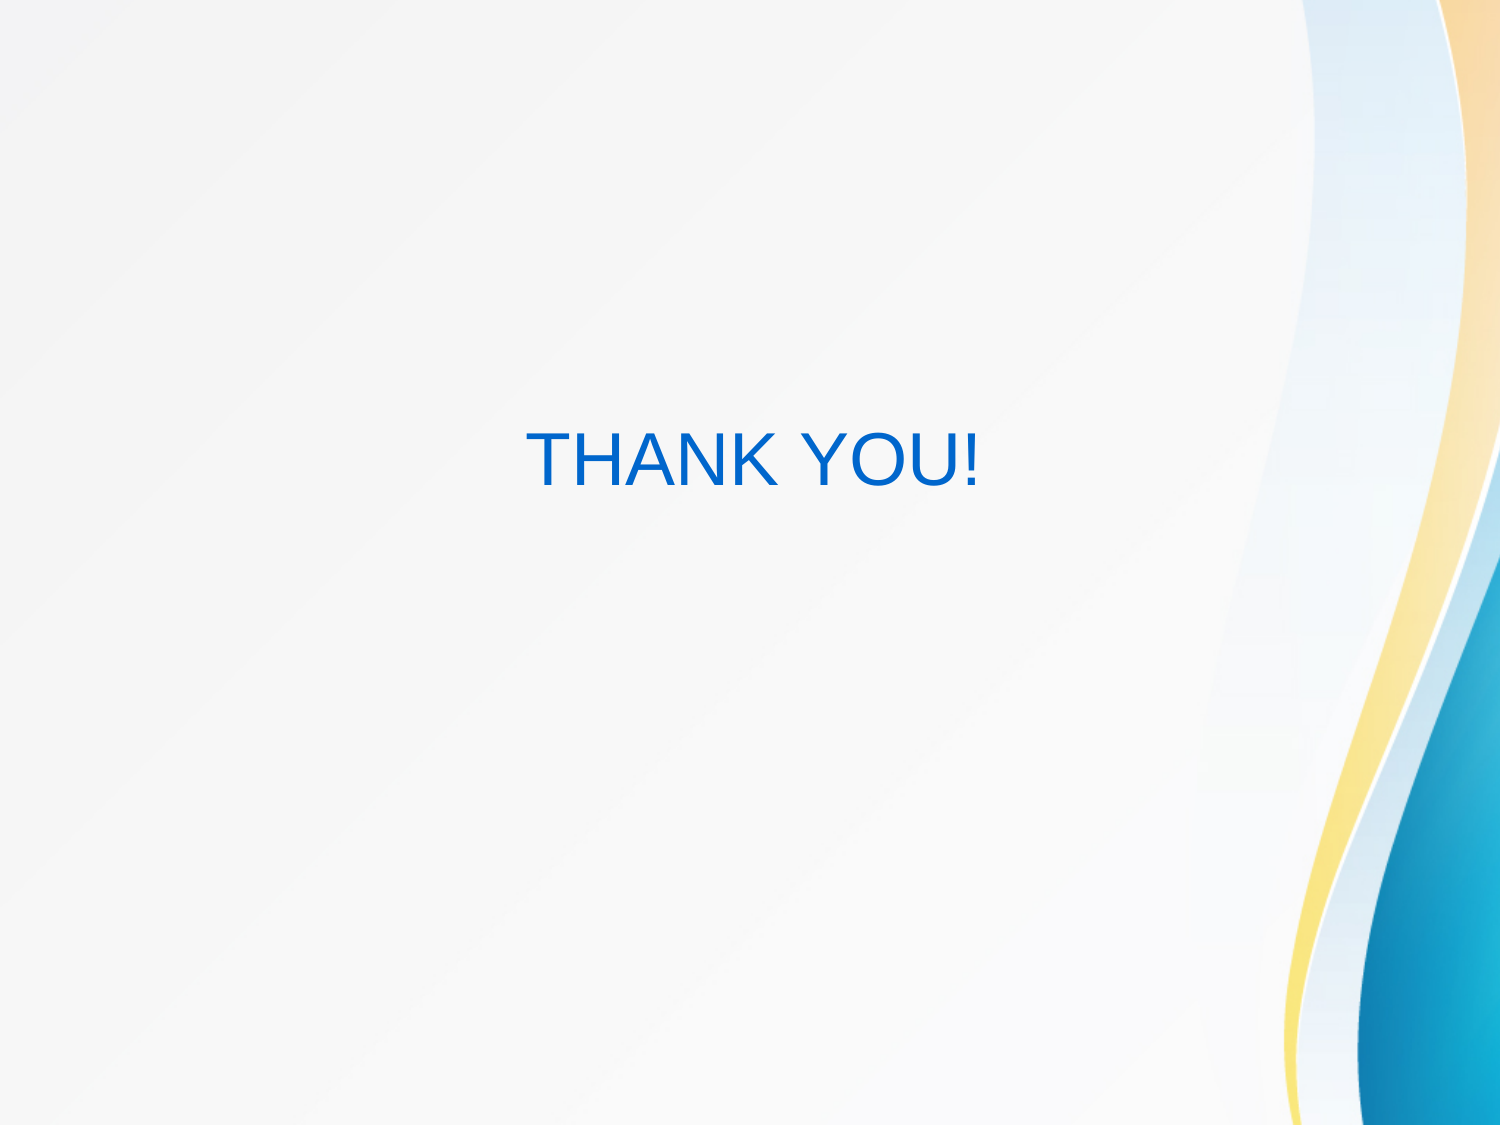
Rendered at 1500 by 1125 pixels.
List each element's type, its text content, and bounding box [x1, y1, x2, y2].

picture [0, 0, 1500, 1125]
list THANK YOU! [74, 192, 1426, 1006]
